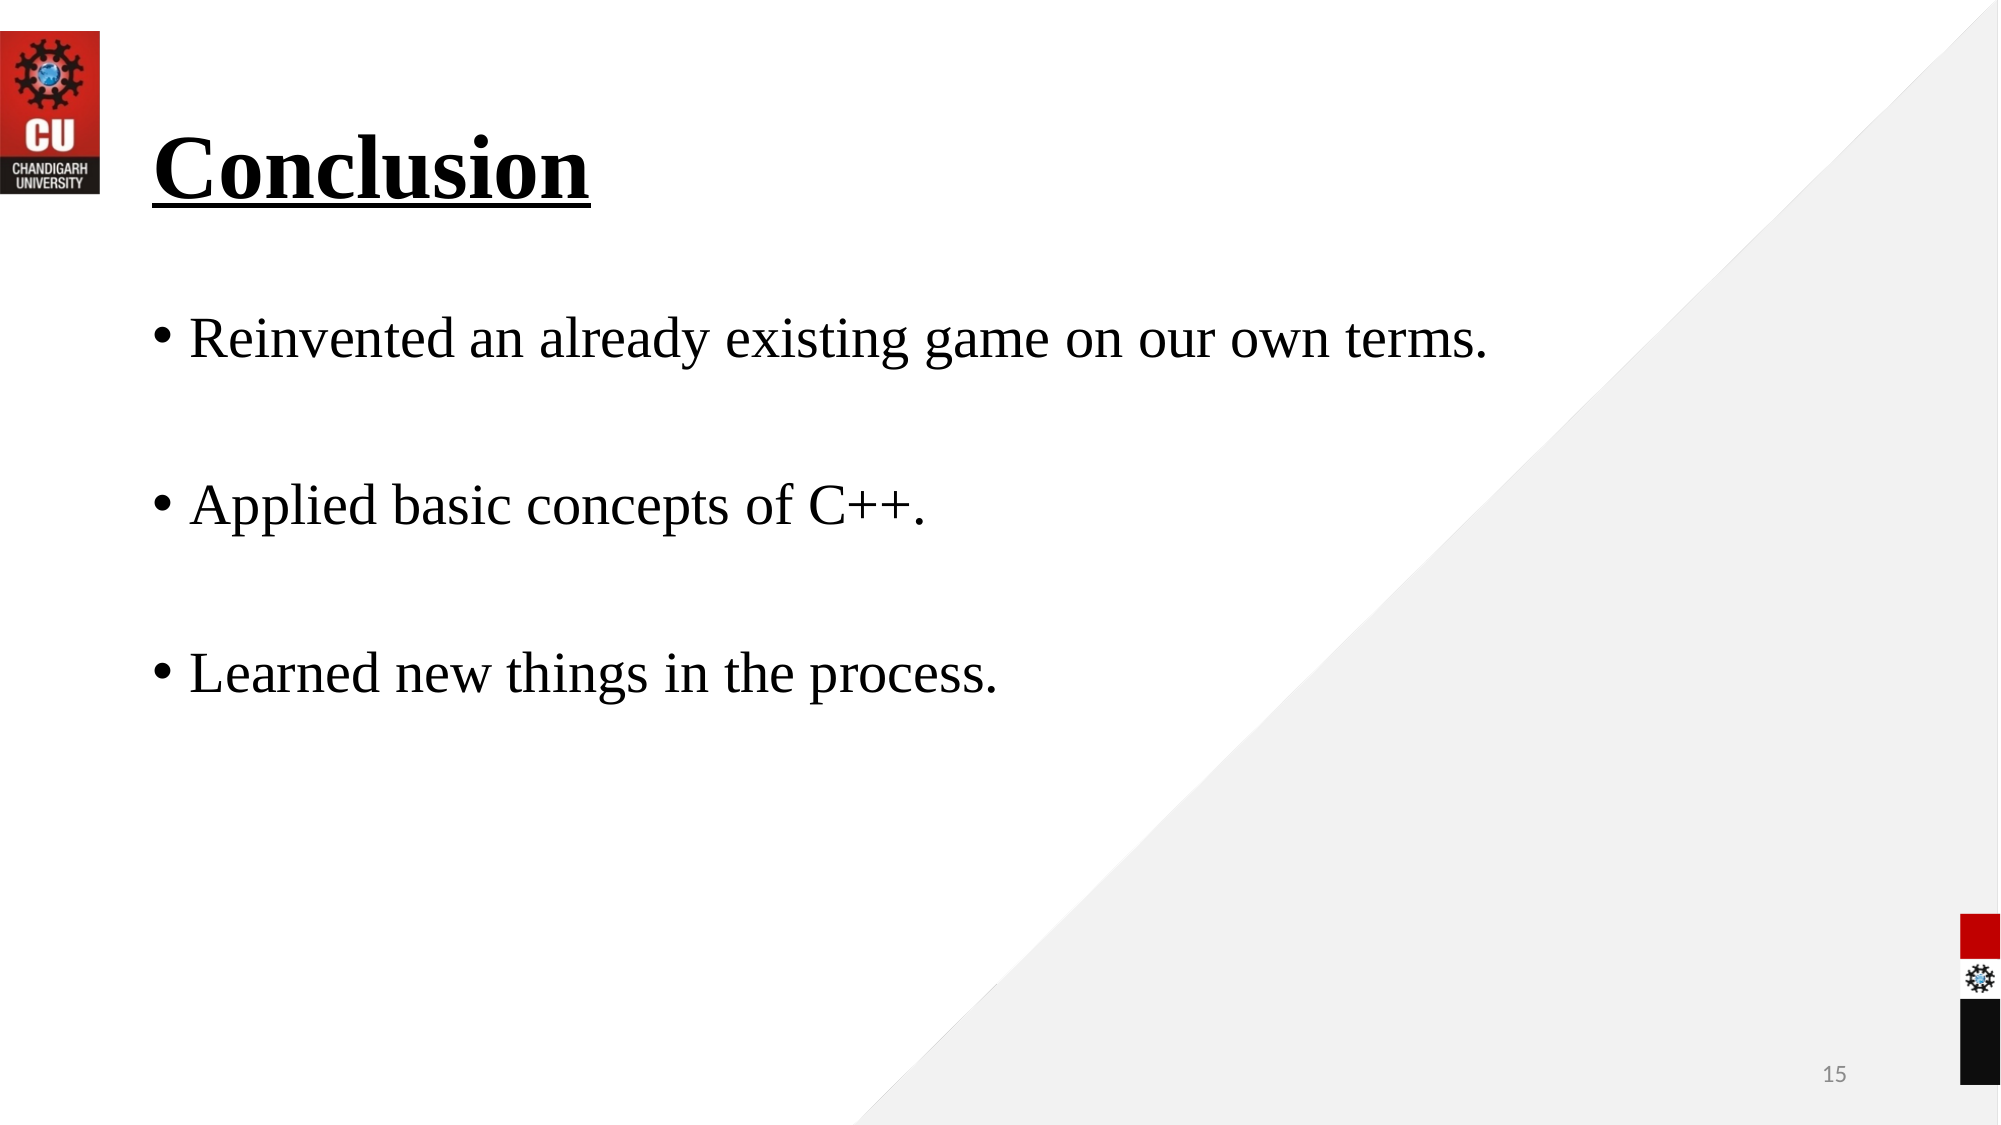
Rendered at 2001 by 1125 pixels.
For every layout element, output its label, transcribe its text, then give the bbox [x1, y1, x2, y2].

title Conclusion [137, 59, 1863, 278]
list Reinvented an already existing game on our own terms. Applied basic concepts of C++. Learned new things in the process. [137, 299, 1863, 1014]
picture [0, 0, 2001, 1125]
slide_number 15 [1412, 1042, 1863, 1103]
